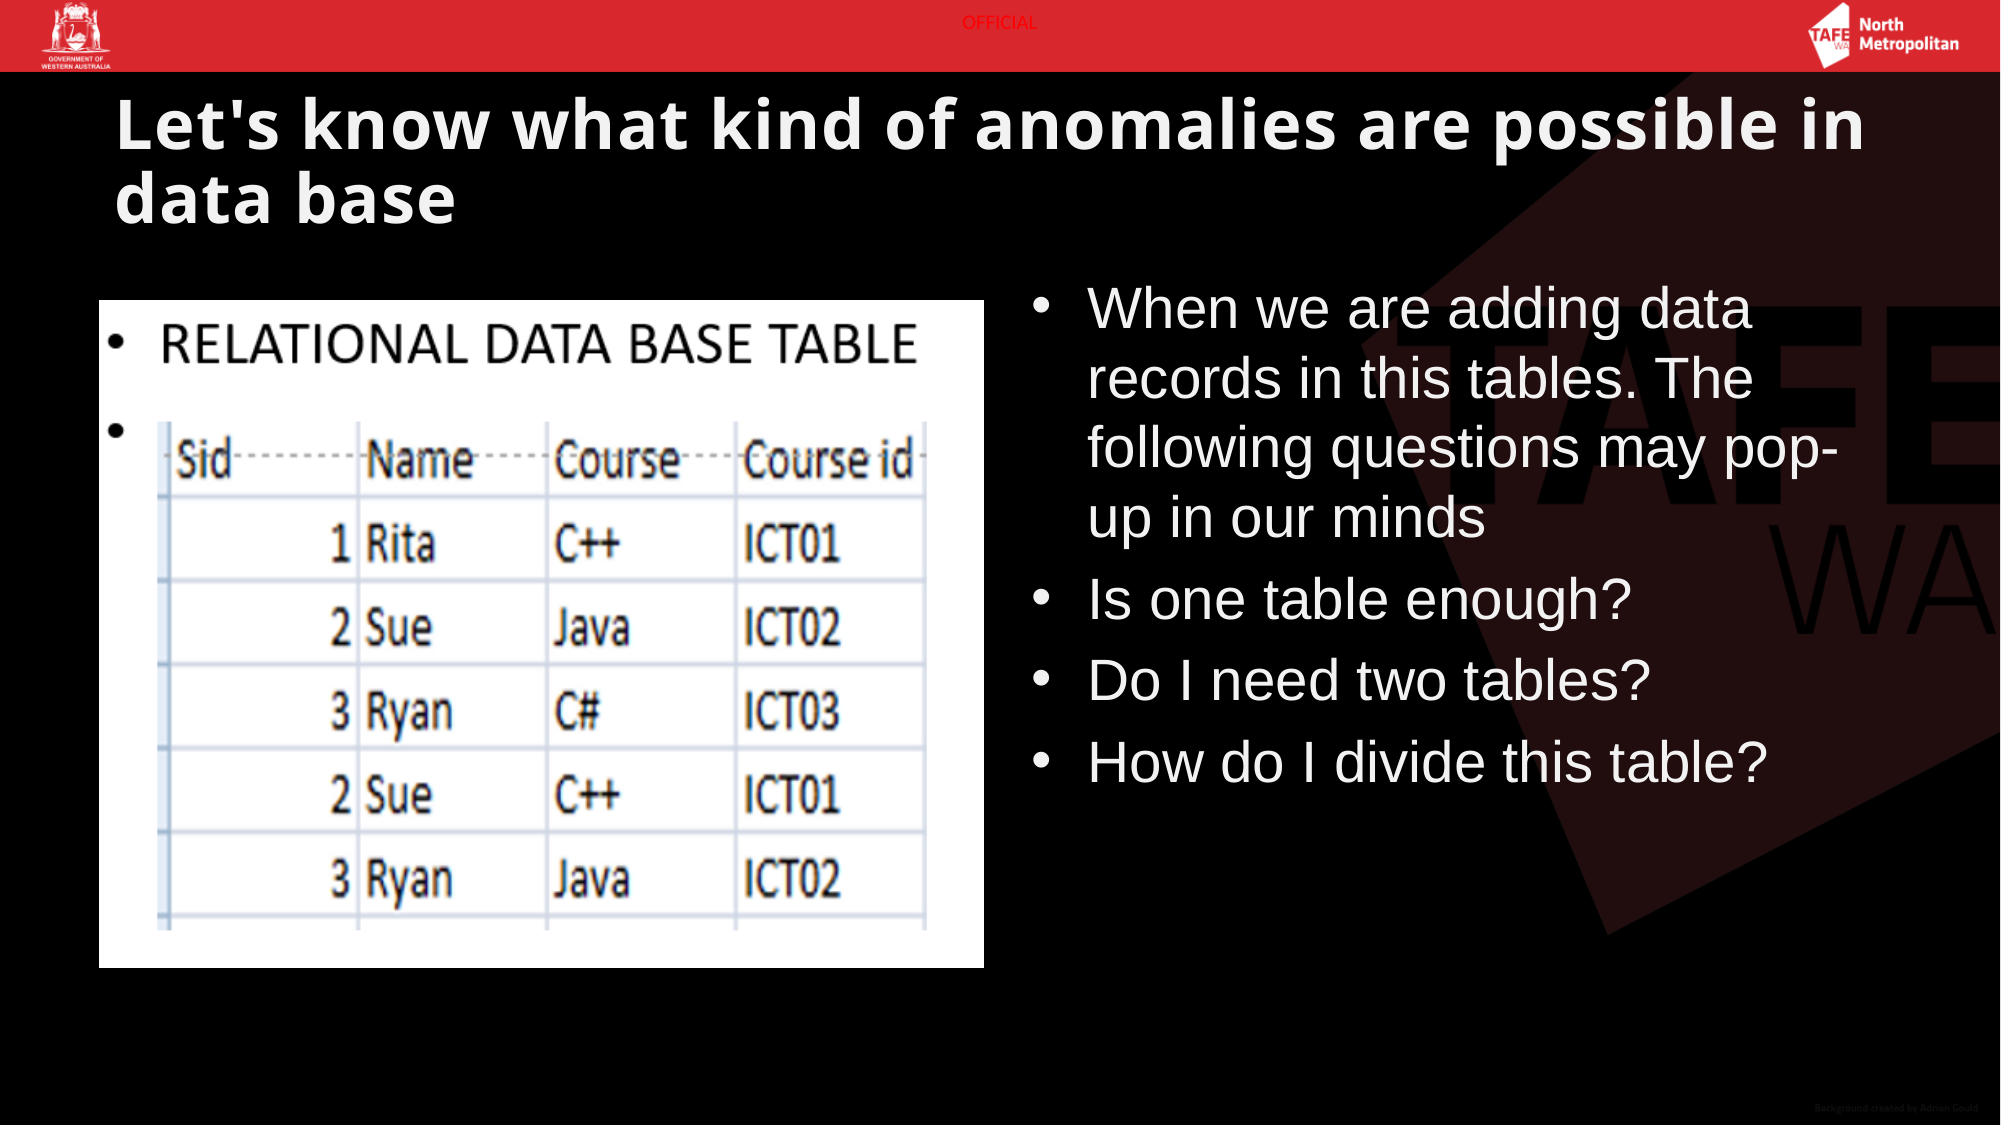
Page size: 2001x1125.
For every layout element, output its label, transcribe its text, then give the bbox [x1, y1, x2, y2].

list When we are adding data records in this tables. The following questions may pop-up in our minds Is one table enough? Do I need two tables? How do I divide this table? [1016, 262, 1900, 1005]
picture [0, 0, 2001, 1125]
title Let's know what kind of anomalies are possible in data base [99, 82, 1900, 247]
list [99, 300, 984, 968]
